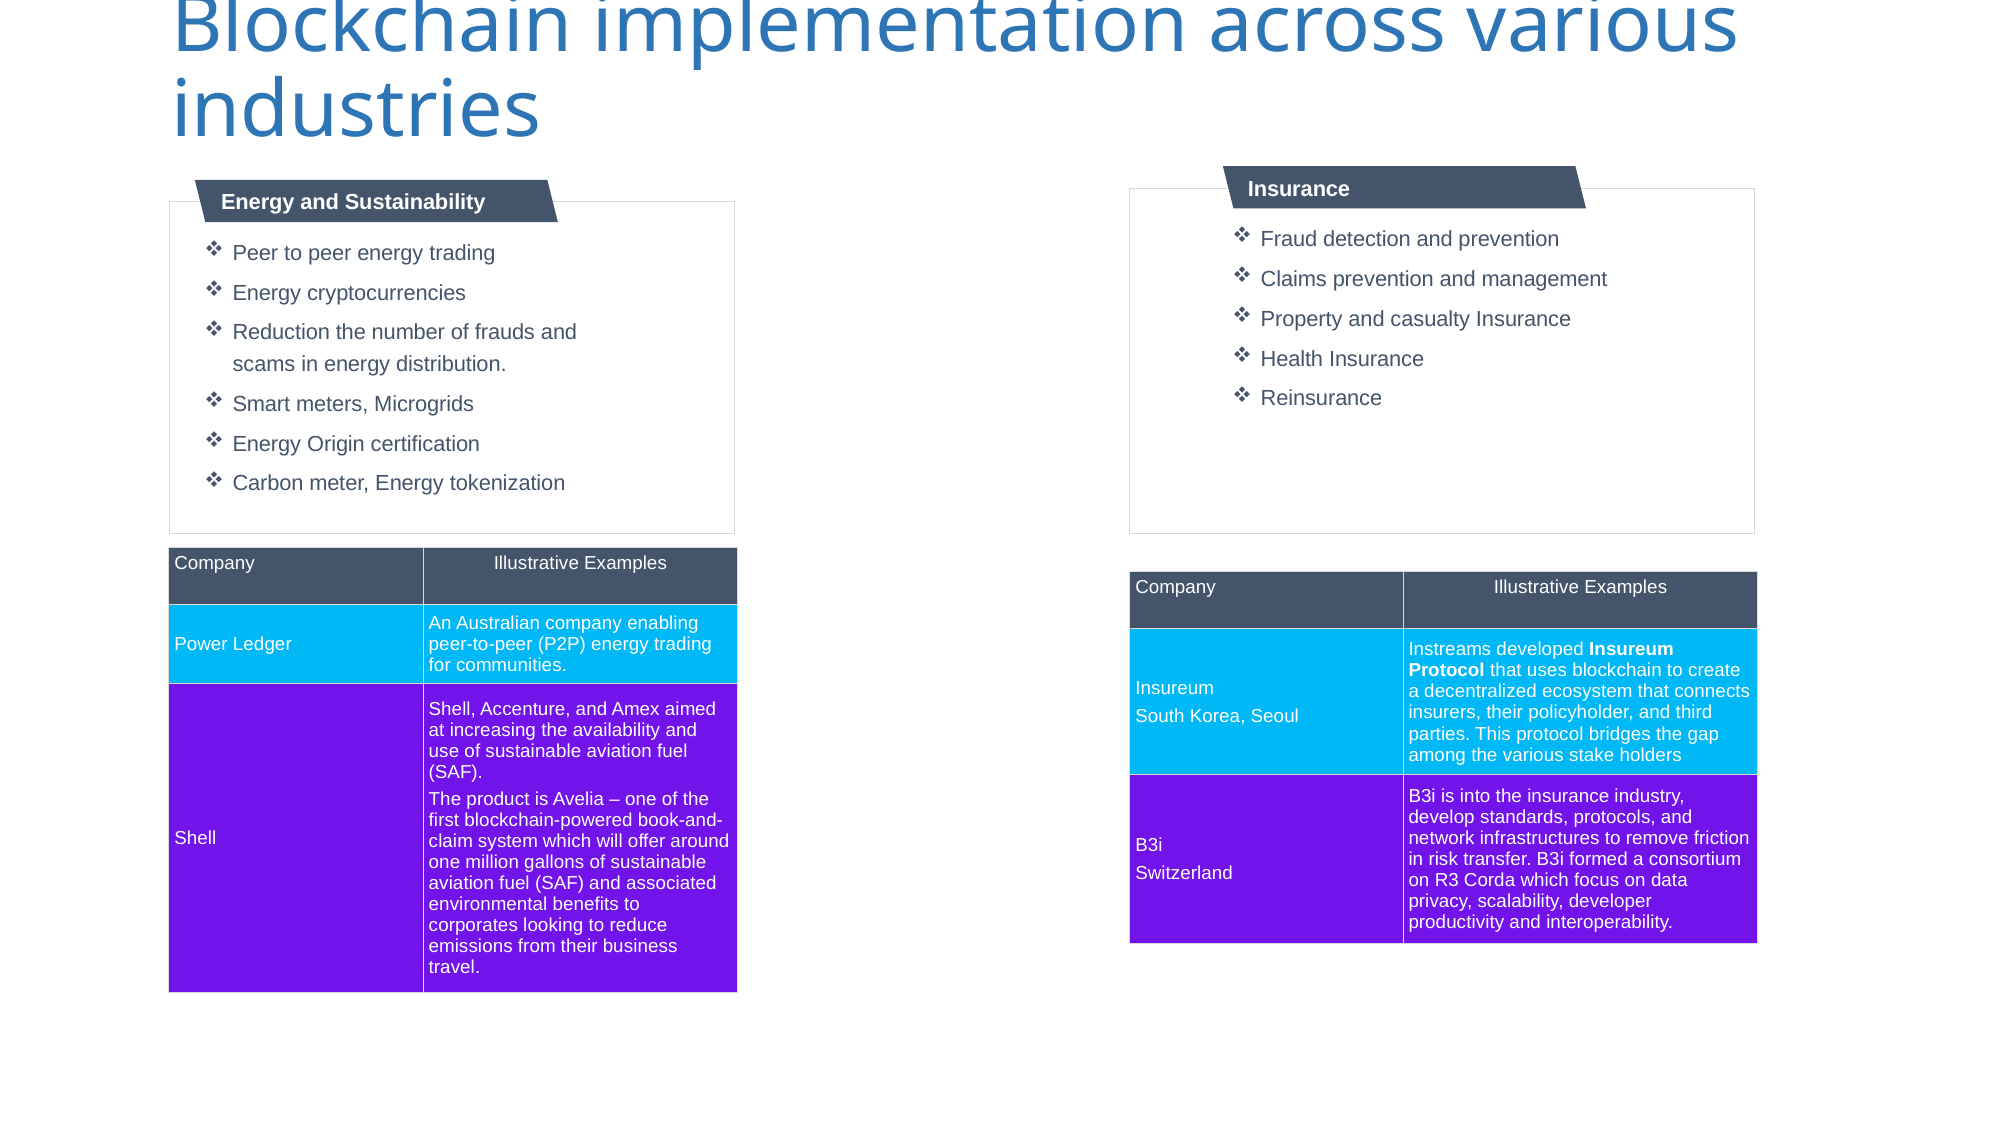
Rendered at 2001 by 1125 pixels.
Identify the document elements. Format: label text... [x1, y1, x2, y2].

table_cell An Australian company enabling peer-to-peer (P2P) energy trading for communities. [424, 605, 737, 683]
table_cell B3i is into the insurance industry, develop standards, protocols, and network infrastructures to remove friction in risk transfer. B3i formed a consortium on R3 Corda which focus on data privacy, scalability, developer productivity and interoperability. [1404, 775, 1757, 943]
text_box [193, 178, 560, 224]
table_cell Shell [169, 684, 423, 992]
text_box Peer to peer energy trading Energy cryptocurrencies Reduction the number of frauds and scams in energy distribution. Smart meters, Microgrids Energy Origin certification Carbon meter, Energy tokenization [204, 233, 639, 496]
text_box [168, 201, 736, 534]
table_cell Insureum South Korea, Seoul [1130, 629, 1403, 774]
table_cell Shell, Accenture, and Amex aimed at increasing the availability and use of sustainable aviation fuel (SAF). The product is Avelia – one of the first blockchain-powered book-and-claim system which will offer around one million gallons of sustainable aviation fuel (SAF) and associated environmental benefits to corporates looking to reduce emissions from their business travel. [424, 684, 737, 992]
table_header Company [169, 548, 423, 604]
table_cell Instreams developed Insureum Protocol that uses blockchain to create a decentralized ecosystem that connects insurers, their policyholder, and third parties. This protocol bridges the gap among the various stake holders [1404, 629, 1757, 774]
table_cell Power Ledger [169, 605, 423, 683]
text_box Insurance [1247, 174, 1351, 201]
table_header Illustrative Examples [424, 548, 737, 604]
text_box [1221, 165, 1588, 210]
text_box Energy and Sustainability [221, 187, 486, 233]
table_cell B3i Switzerland [1130, 775, 1403, 943]
table_header Illustrative Examples [1404, 572, 1757, 628]
table_header Company [1130, 572, 1403, 628]
text_box [1128, 187, 1755, 534]
text_box Fraud detection and prevention Claims prevention and management Property and casualty Insurance Health Insurance Reinsurance [1232, 219, 1628, 411]
title Blockchain implementation across various industries [156, 7, 1954, 129]
